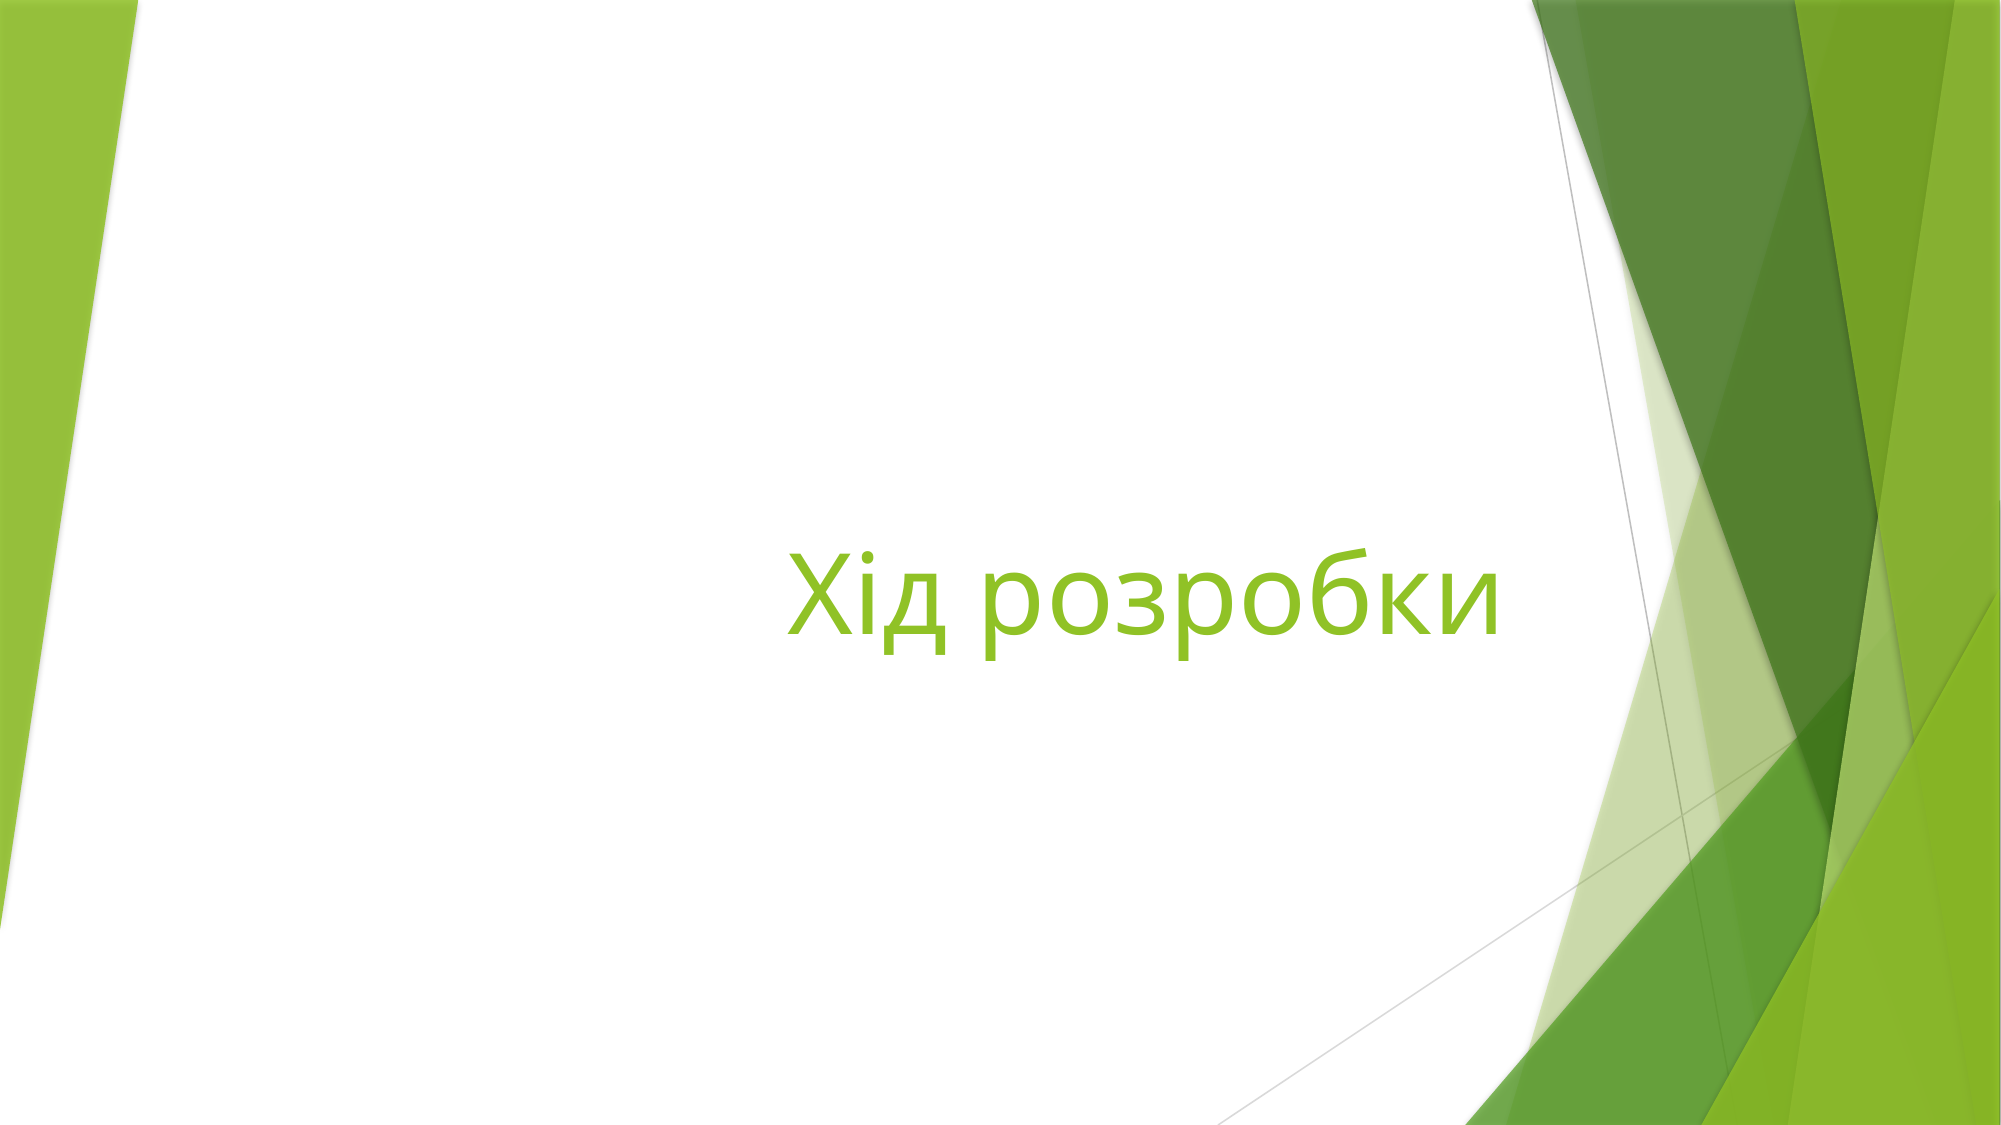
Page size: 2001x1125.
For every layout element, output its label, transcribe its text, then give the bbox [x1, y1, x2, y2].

title Хід розробки [247, 394, 1522, 665]
